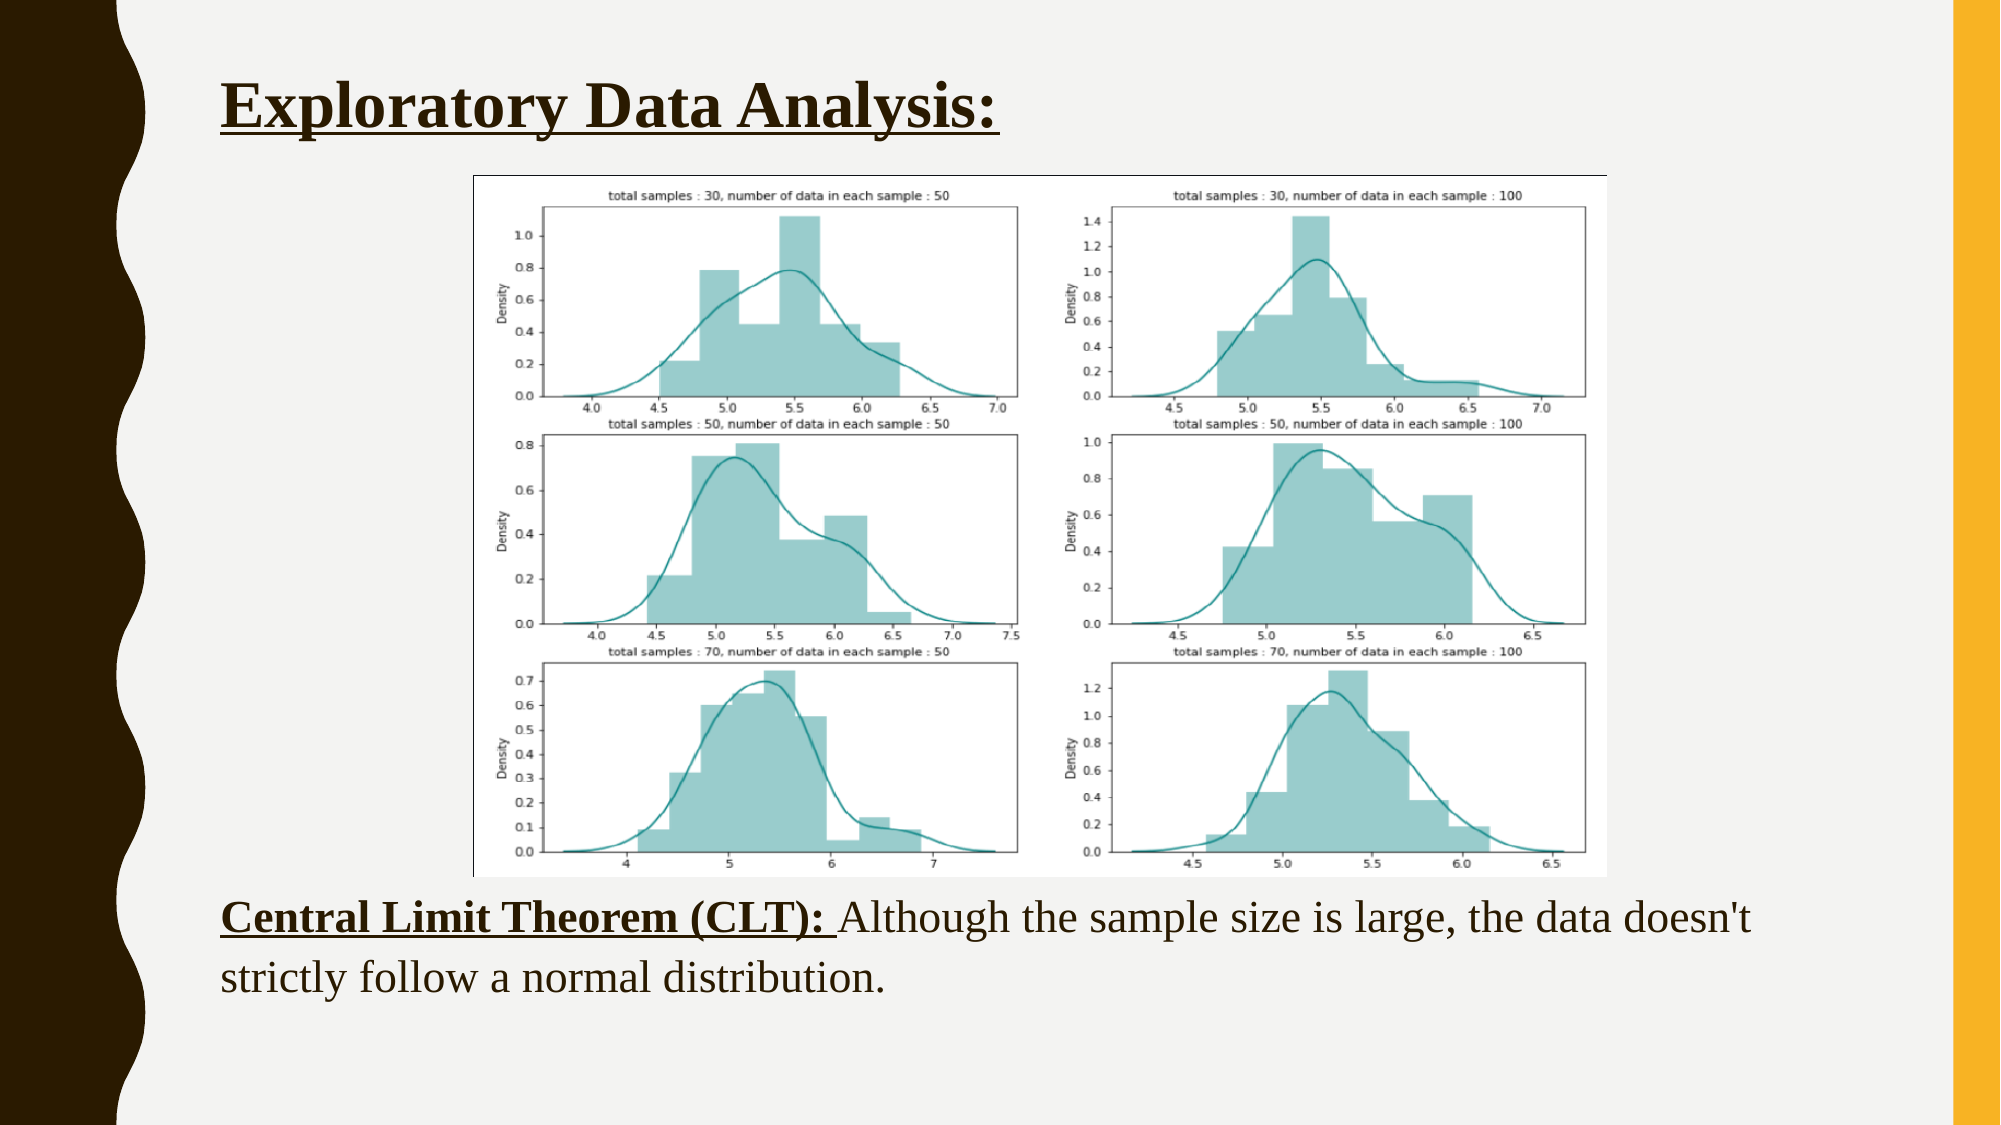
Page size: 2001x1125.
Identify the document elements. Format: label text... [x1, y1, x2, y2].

title Exploratory Data Analysis: [205, 62, 1875, 176]
picture [473, 175, 1608, 877]
text_box Central Limit Theorem (CLT): Although the sample size is large, the data doesn't strictly follow a normal distribution. [205, 873, 1875, 1112]
